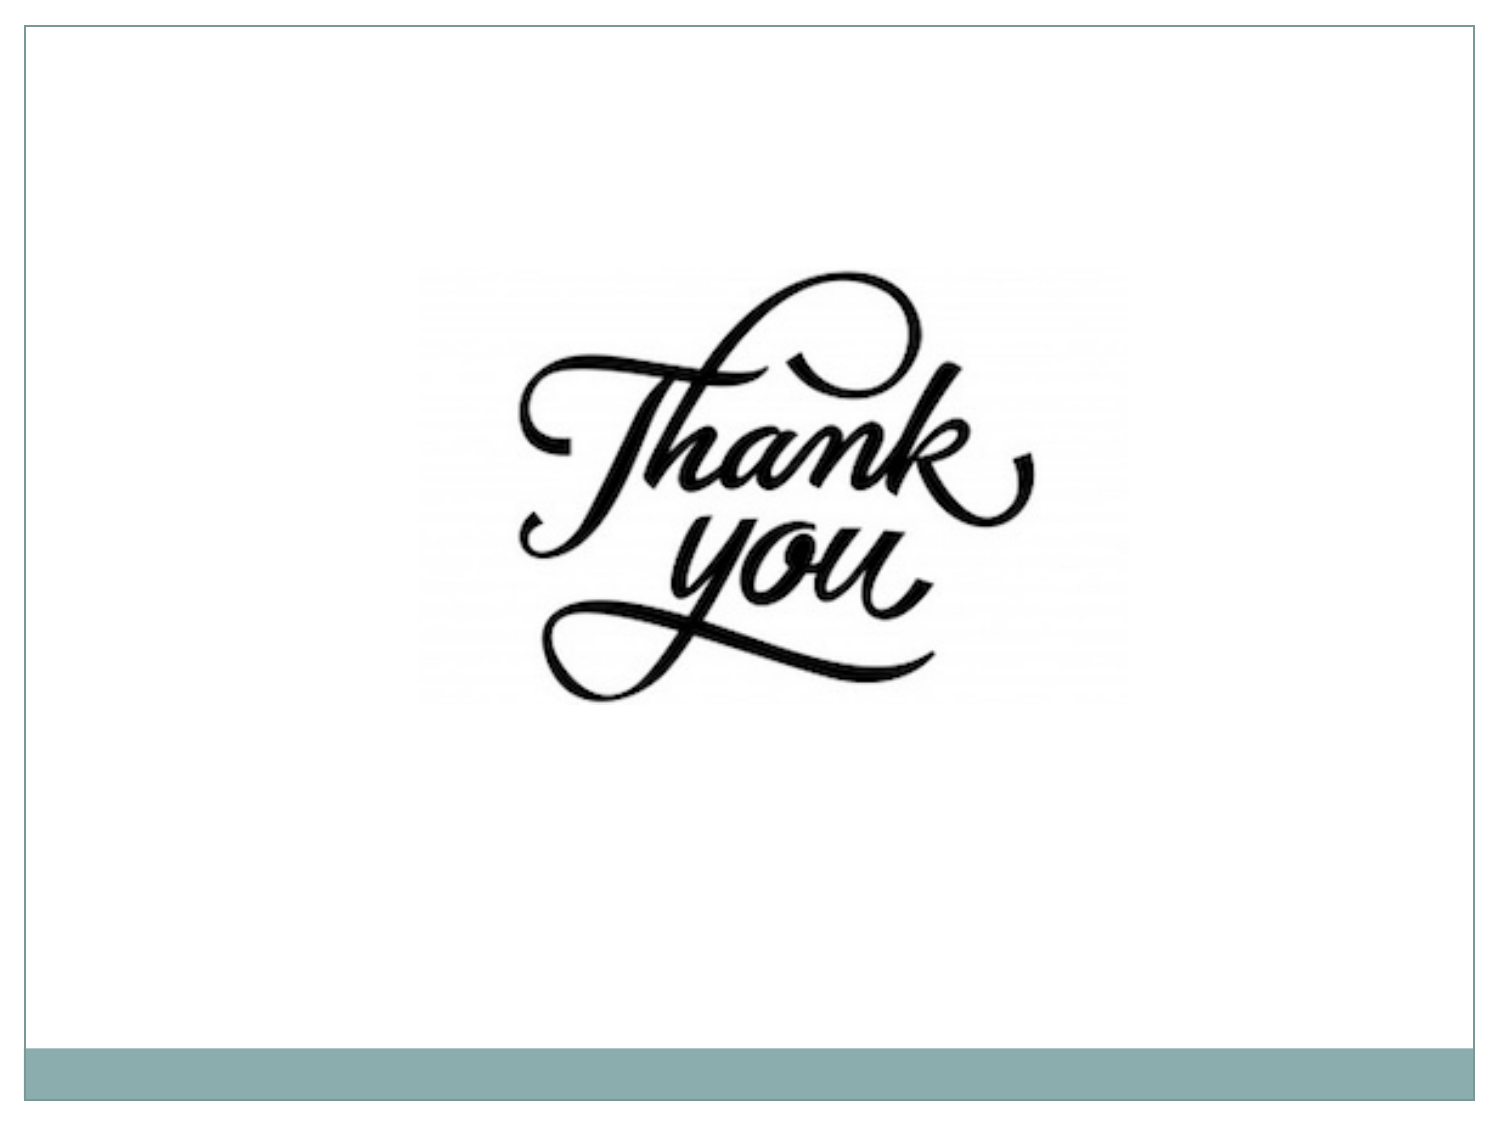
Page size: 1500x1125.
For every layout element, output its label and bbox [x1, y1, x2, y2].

picture [418, 266, 1129, 705]
